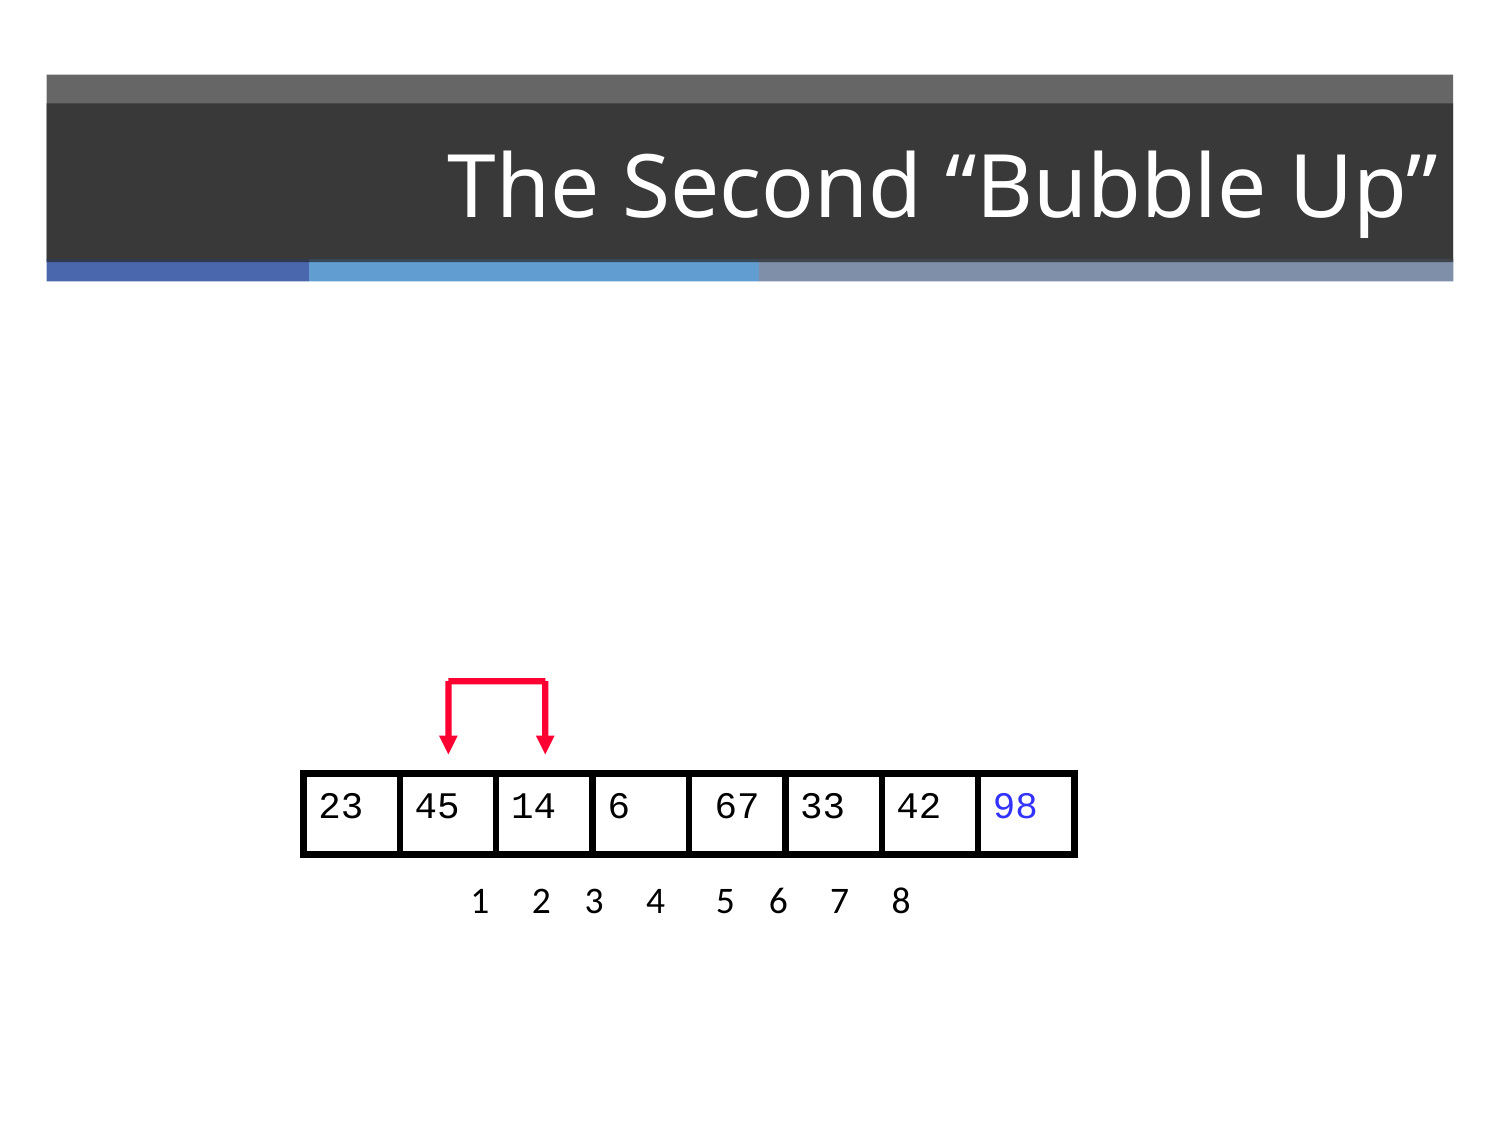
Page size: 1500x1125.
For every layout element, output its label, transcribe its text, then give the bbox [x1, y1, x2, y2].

text_box 42 [881, 773, 978, 855]
text_box 45 [400, 773, 497, 855]
text_box 23 [303, 773, 400, 855]
text_box 33 [786, 773, 881, 855]
text_box 1 2 3 4 5 6 7 8 [455, 868, 927, 928]
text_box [447, 680, 546, 755]
text_box 98 [978, 773, 1075, 855]
title The Second “Bubble Up” [46, 103, 1454, 263]
text_box 6 [592, 773, 688, 855]
text_box 67 [688, 773, 786, 855]
text_box 14 [497, 773, 592, 855]
